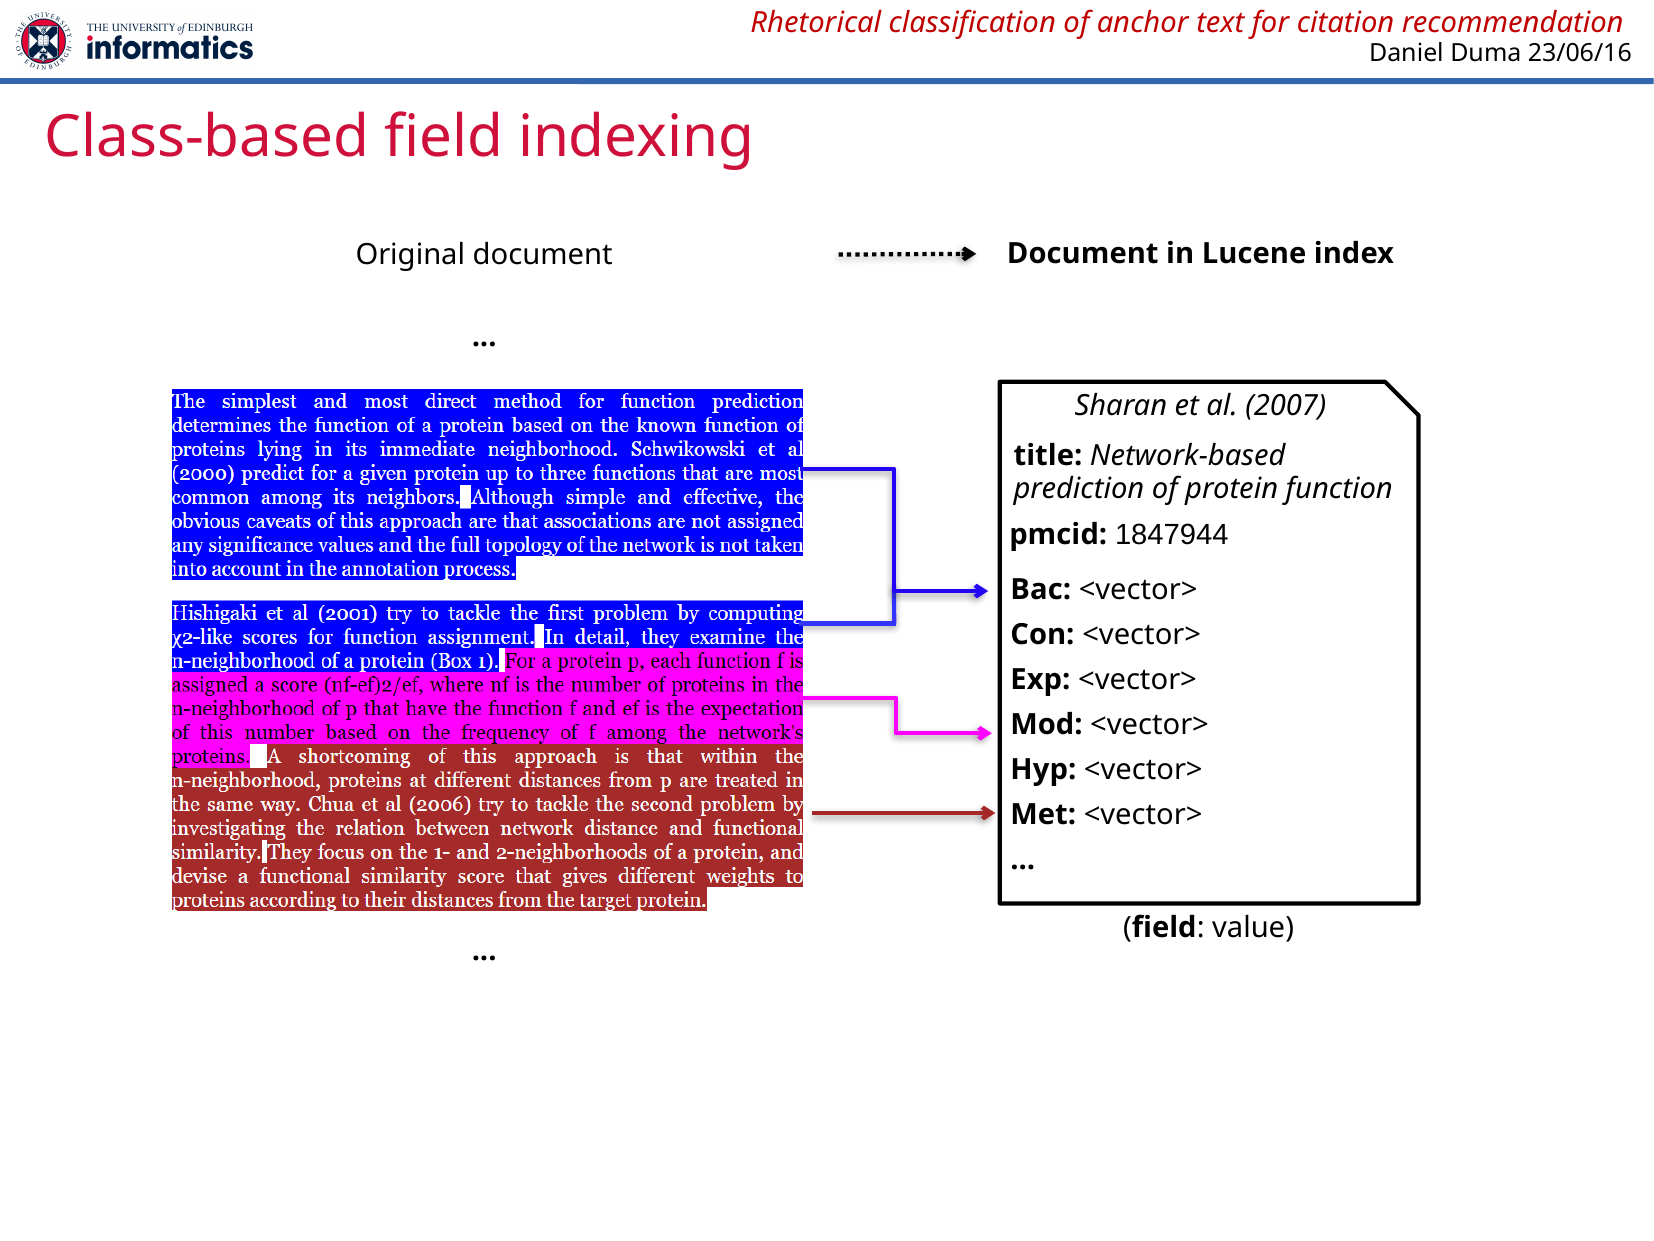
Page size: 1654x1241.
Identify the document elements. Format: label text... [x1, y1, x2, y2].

text_box (field: value) [1030, 904, 1387, 952]
text_box Original document [129, 230, 839, 279]
picture [165, 383, 813, 925]
title Class-based field indexing [29, 104, 1471, 176]
text_box Bac: <vector> Con: <vector> Exp: <vector> Mod: <vector> Hyp: <vector> Met: <vector> ... [995, 566, 1406, 917]
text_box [799, 697, 992, 734]
text_box title: Network-based prediction of protein function [998, 432, 1419, 512]
picture [15, 12, 253, 70]
text_box pmcid: 1847944 [994, 511, 1276, 559]
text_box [799, 468, 989, 592]
text_box ... [354, 312, 615, 361]
text_box Document in Lucene index [976, 230, 1426, 278]
text_box [997, 429, 1421, 906]
text_box ... [354, 934, 615, 975]
text_box Sharan et al. (2007) [976, 381, 1426, 429]
